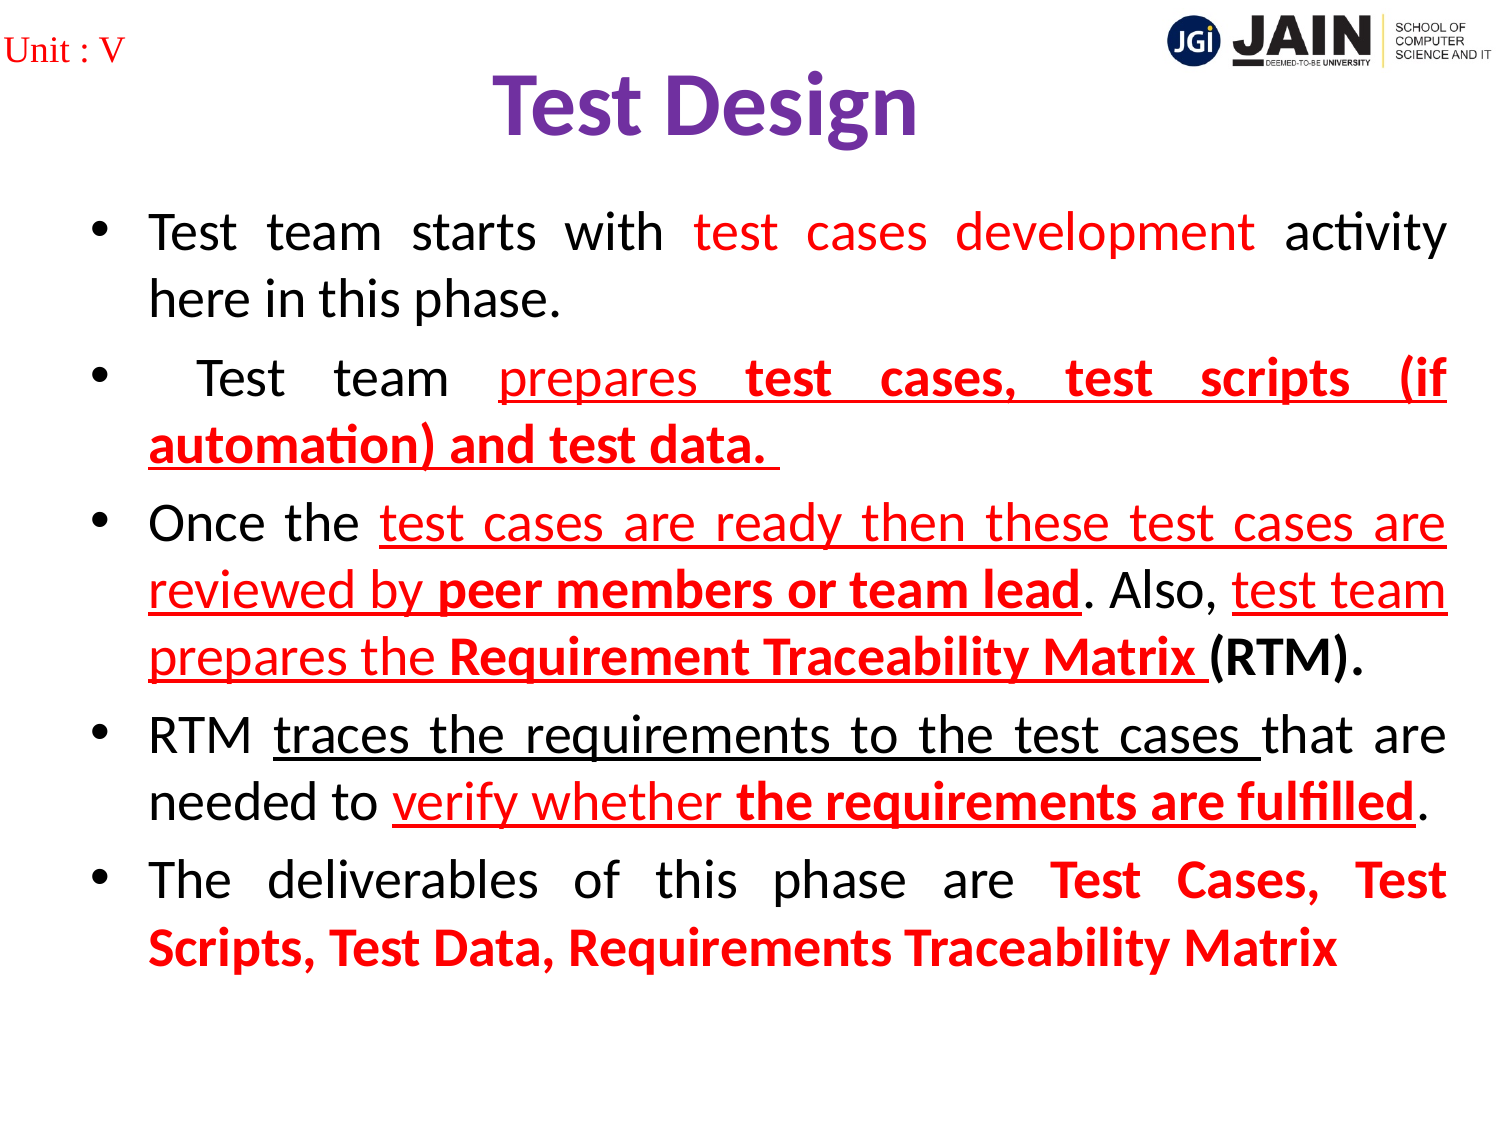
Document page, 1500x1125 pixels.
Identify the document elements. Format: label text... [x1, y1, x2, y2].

list Test team starts with test cases development activity here in this phase. Test team prepares test cases, test scripts (if automation) and test data. Once the test cases are ready then these test cases are reviewed by peer members or team lead. Also, test team prepares the Requirement Traceability Matrix (RTM). RTM traces the requirements to the test cases that are needed to verify whether the requirements are fulfilled. The deliverables of this phase are Test Cases, Test Scripts, Test Data, Requirements Traceability Matrix [75, 187, 1463, 1000]
title Test Design [324, 38, 1088, 159]
text_box Unit : V [3, 8, 238, 70]
picture [1162, 8, 1500, 73]
